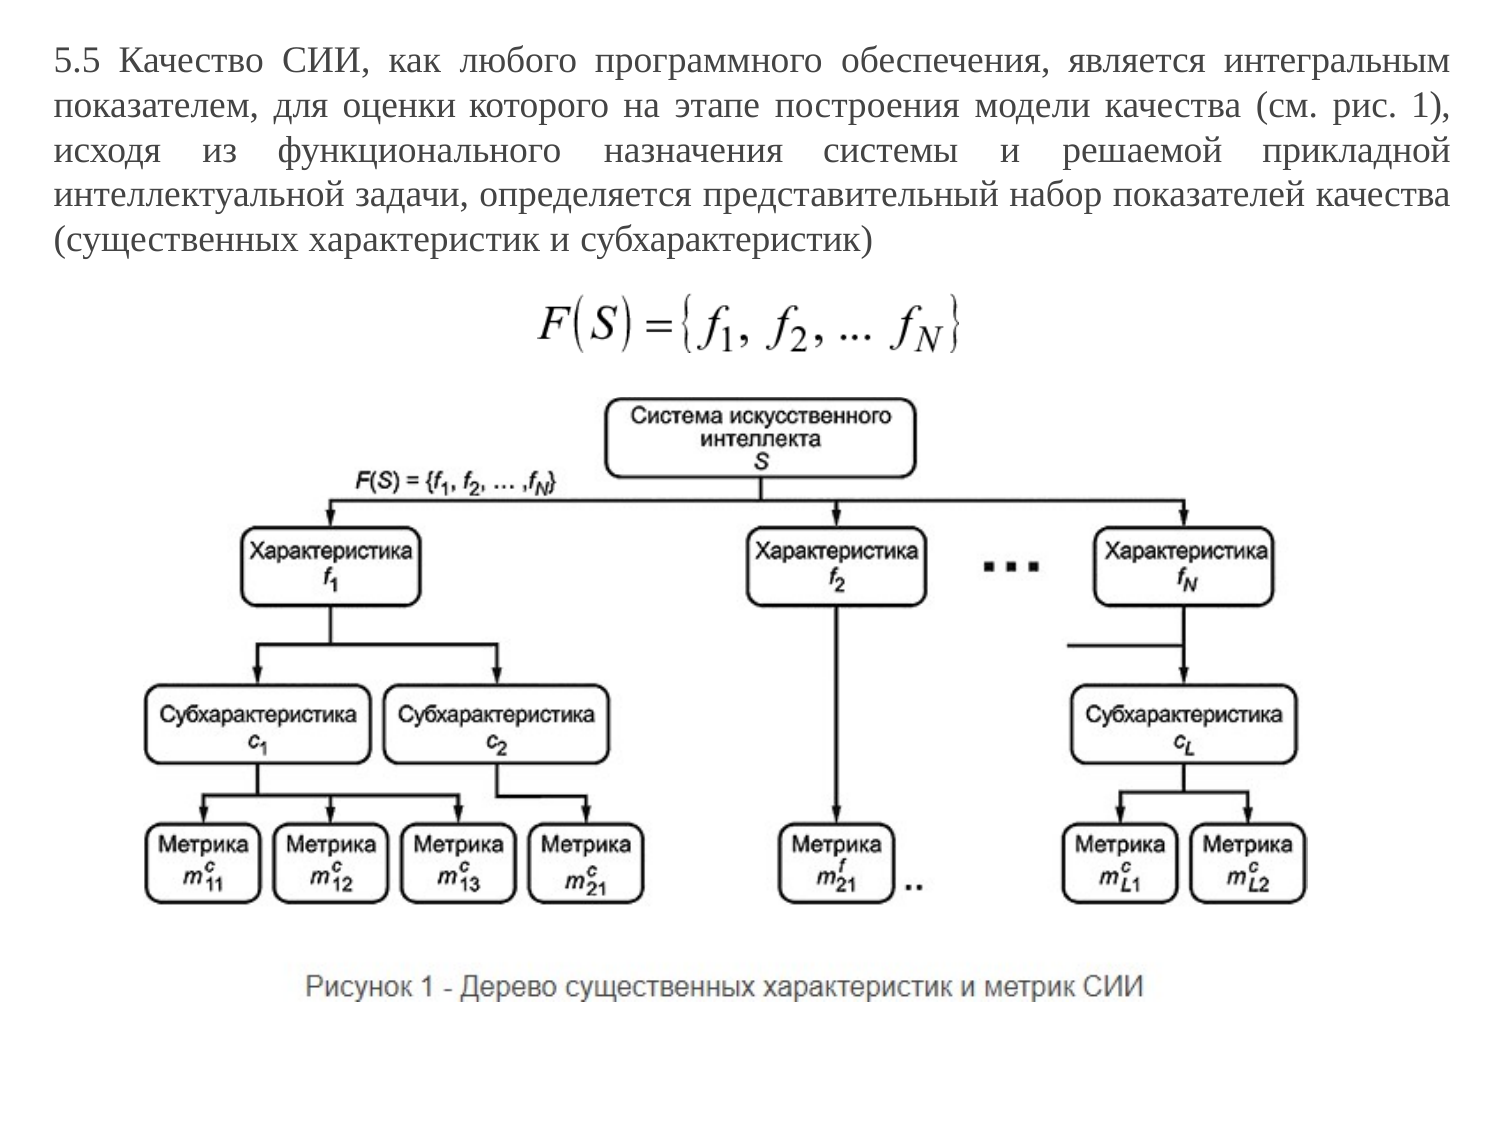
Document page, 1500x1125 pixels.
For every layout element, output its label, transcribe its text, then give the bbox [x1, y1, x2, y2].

picture [537, 292, 959, 354]
text_box 5.5 Качество СИИ, как любого программного обеспечения, является интегральным показателем, для оценки которого на этапе построения модели качества (см. рис. 1), исходя из функционального назначения системы и решаемой прикладной интеллектуальной задачи, определяется представительный набор показателей качества (существенных характеристик и субхарактеристик) [51, 35, 1452, 260]
picture [142, 397, 1308, 1003]
